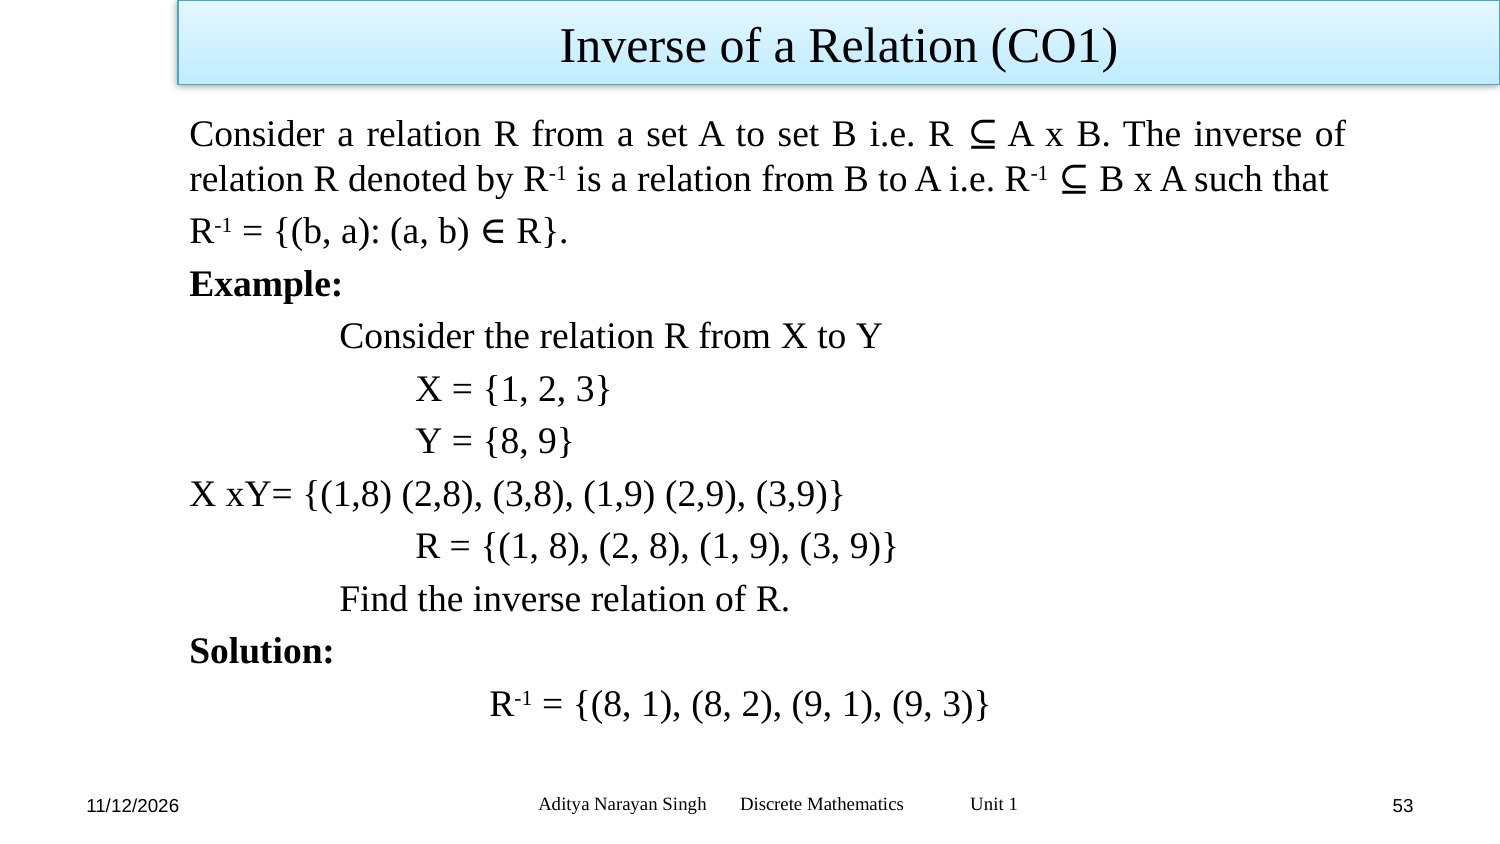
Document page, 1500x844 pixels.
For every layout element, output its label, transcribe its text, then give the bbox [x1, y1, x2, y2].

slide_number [75, 782, 425, 827]
text_box Inverse of a Relation (CO1) [177, 0, 1500, 85]
footer Aditya Narayan Singh Discrete Mathematics Unit 1 [468, 780, 1088, 825]
slide_number 53 [1074, 782, 1425, 827]
list Consider a relation R from a set A to set B i.e. R ⊆ A x B. The inverse of relation R denoted by R-1 is a relation from B to A i.e. R-1 ⊆ B x A such that R-1 = {(b, a): (a, b) ∈ R}. Example: Consider the relation R from X to Y X = {1, 2, 3} Y = {8, 9} X xY= {(1,8) (2,8), (3,8), (1,9) (2,9), (3,9)} R = {(1, 8), (2, 8), (1, 9), (3, 9)} Find the inverse relation of R. Solution: R-1 = {(8, 1), (8, 2), (9, 1), (9, 3)} [178, 103, 1360, 807]
